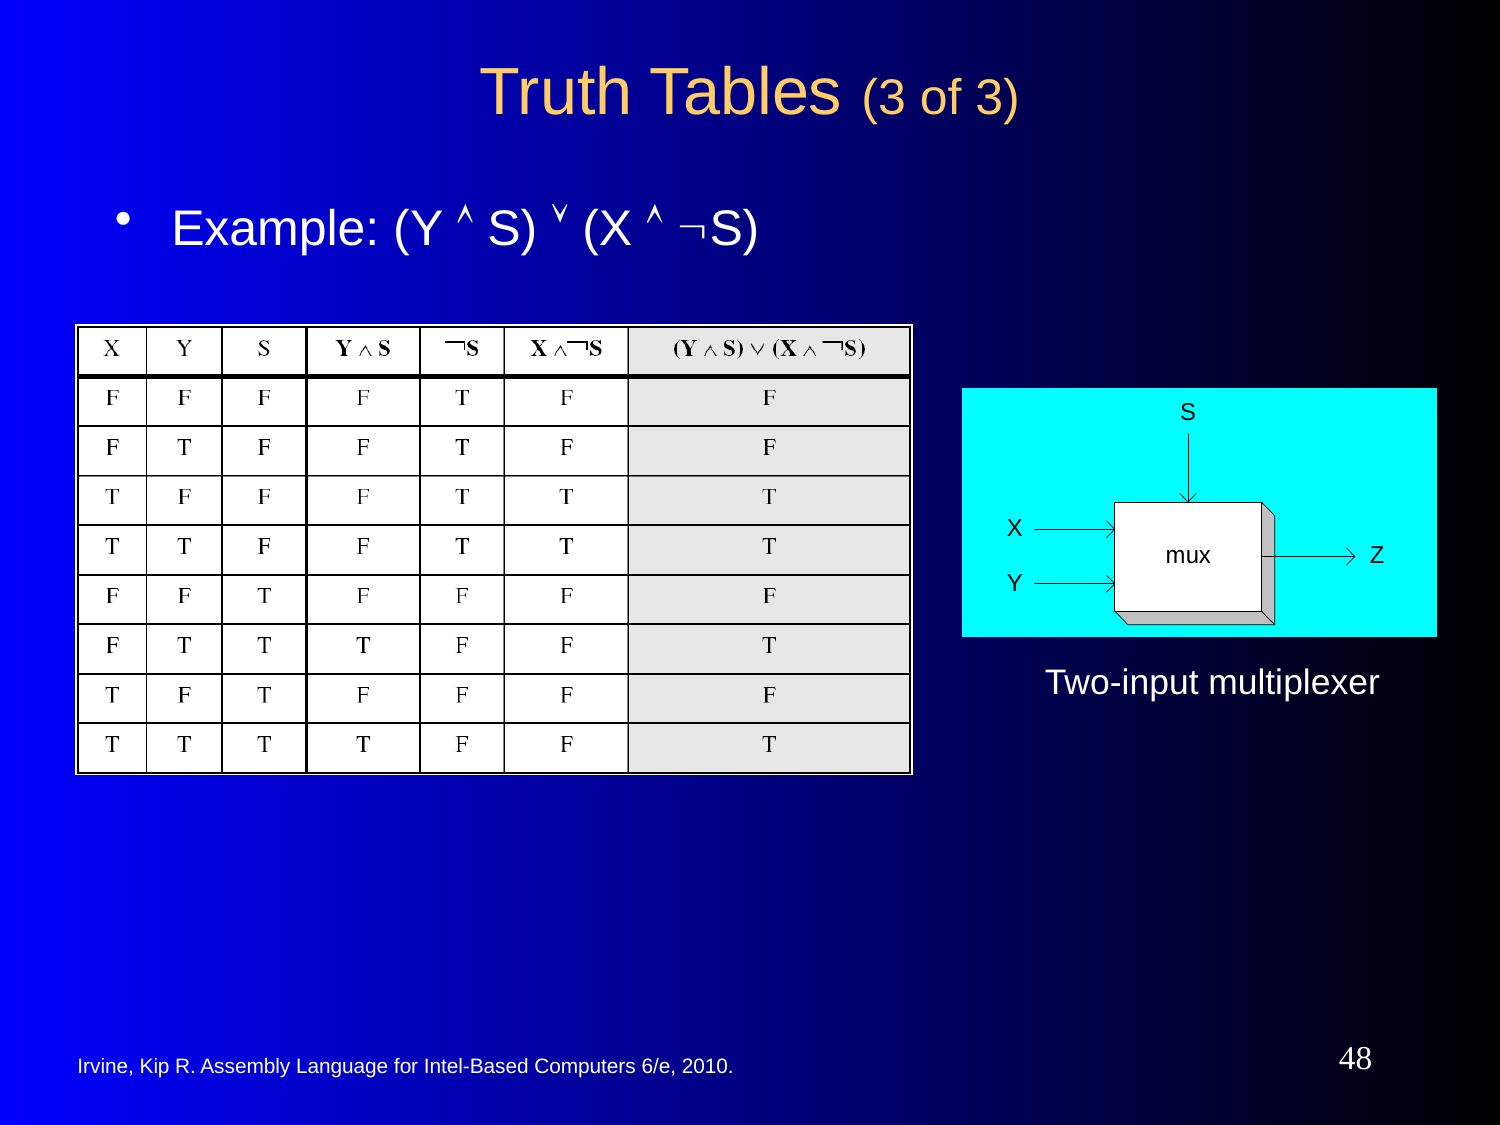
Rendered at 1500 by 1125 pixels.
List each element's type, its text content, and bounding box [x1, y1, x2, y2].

footer Irvine, Kip R. Assembly Language for Intel-Based Computers 6/e, 2010. [62, 1039, 776, 1091]
list Example: (Y  S)  (X  S) [99, 187, 1413, 276]
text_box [962, 387, 1438, 726]
slide_number 48 [1224, 1024, 1388, 1088]
picture [74, 324, 913, 775]
title Truth Tables (3 of 3) [112, 37, 1388, 138]
